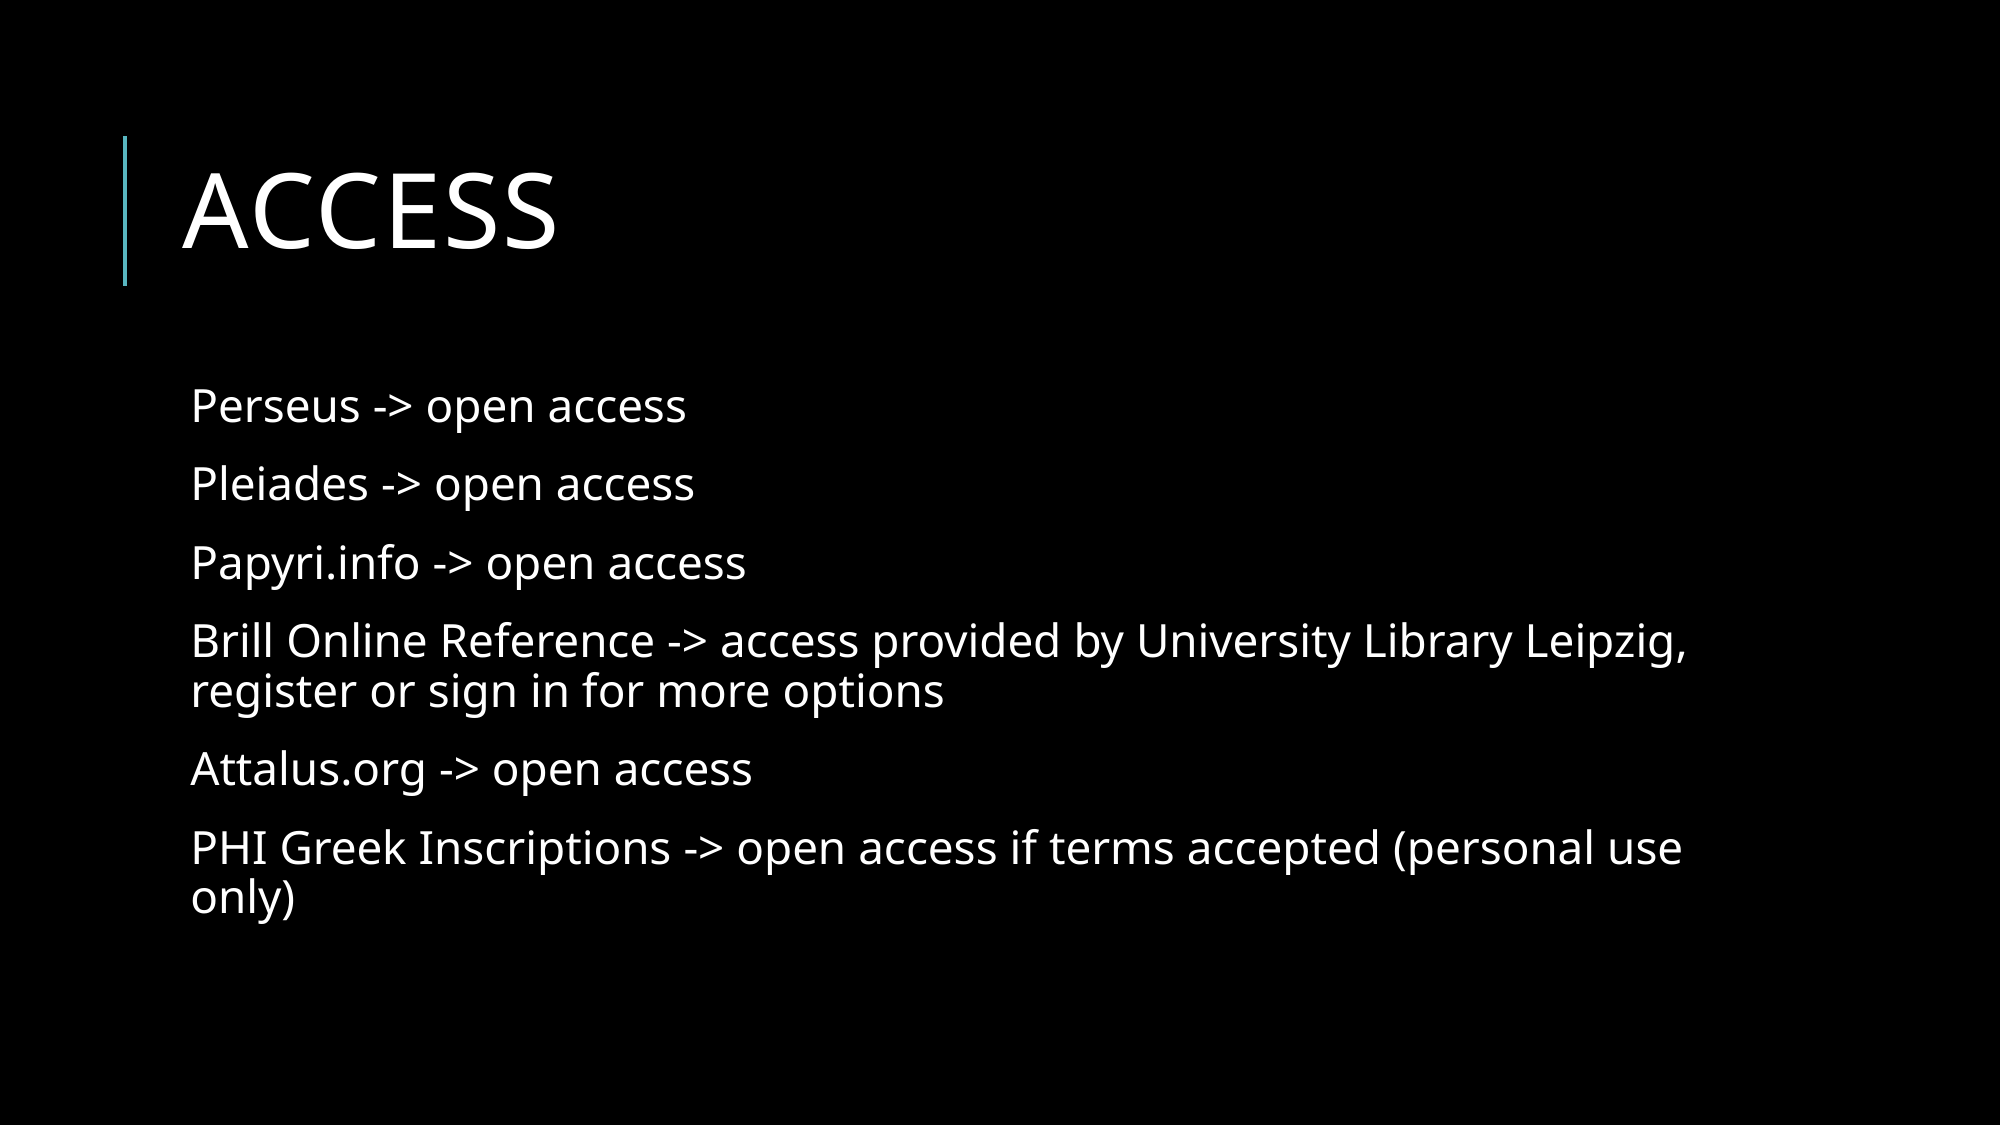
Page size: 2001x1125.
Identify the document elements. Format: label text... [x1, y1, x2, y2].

list Perseus -> open access Pleiades -> open access Papyri.info -> open access Brill Online Reference -> access provided by University Library Leipzig, register or sign in for more options Attalus.org -> open access PHI Greek Inscriptions -> open access if terms accepted (personal use only) [168, 375, 1763, 1035]
title access [168, 96, 1763, 342]
